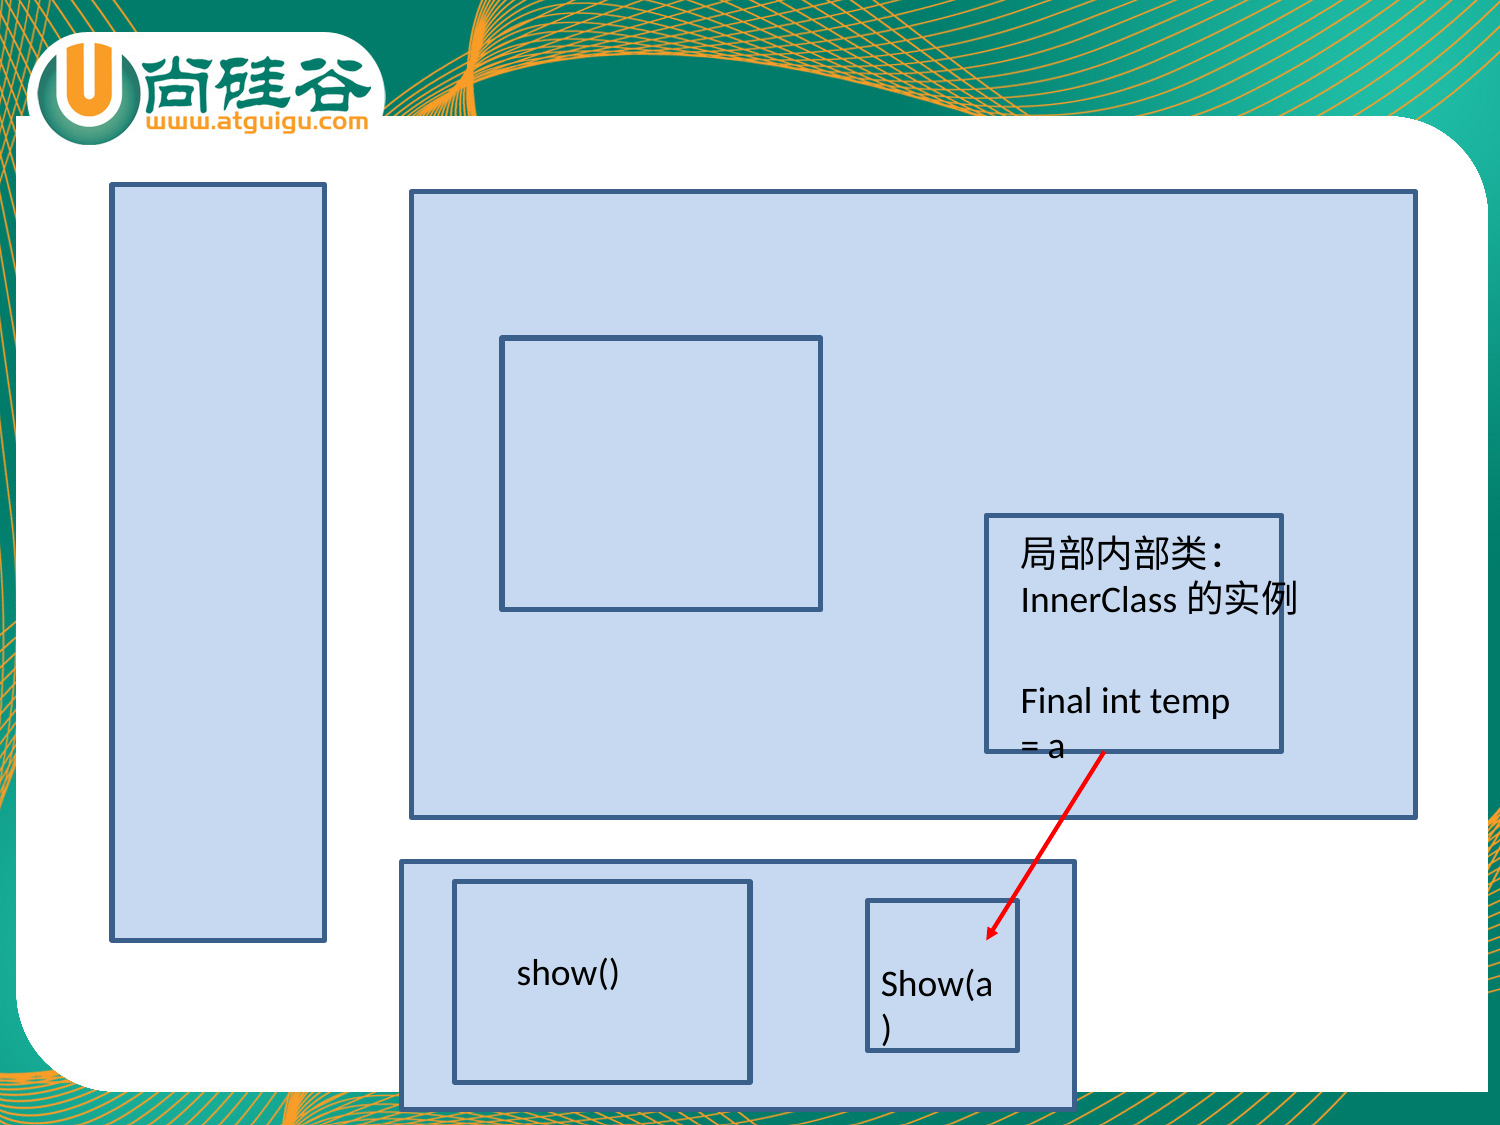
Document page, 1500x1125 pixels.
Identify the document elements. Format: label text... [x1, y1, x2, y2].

text_box Final int temp = a [1005, 668, 1258, 774]
text_box [409, 190, 1417, 820]
text_box 局部内部类：InnerClass的实例 [1005, 522, 1396, 628]
text_box Show(a) [866, 951, 1014, 1057]
picture [0, 0, 1500, 1125]
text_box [985, 751, 1105, 941]
text_box [399, 859, 1077, 1112]
text_box [865, 899, 1020, 1053]
text_box [110, 182, 327, 942]
text_box [984, 513, 1284, 753]
text_box [453, 879, 752, 1084]
text_box [500, 336, 823, 612]
text_box show() [501, 940, 727, 1001]
